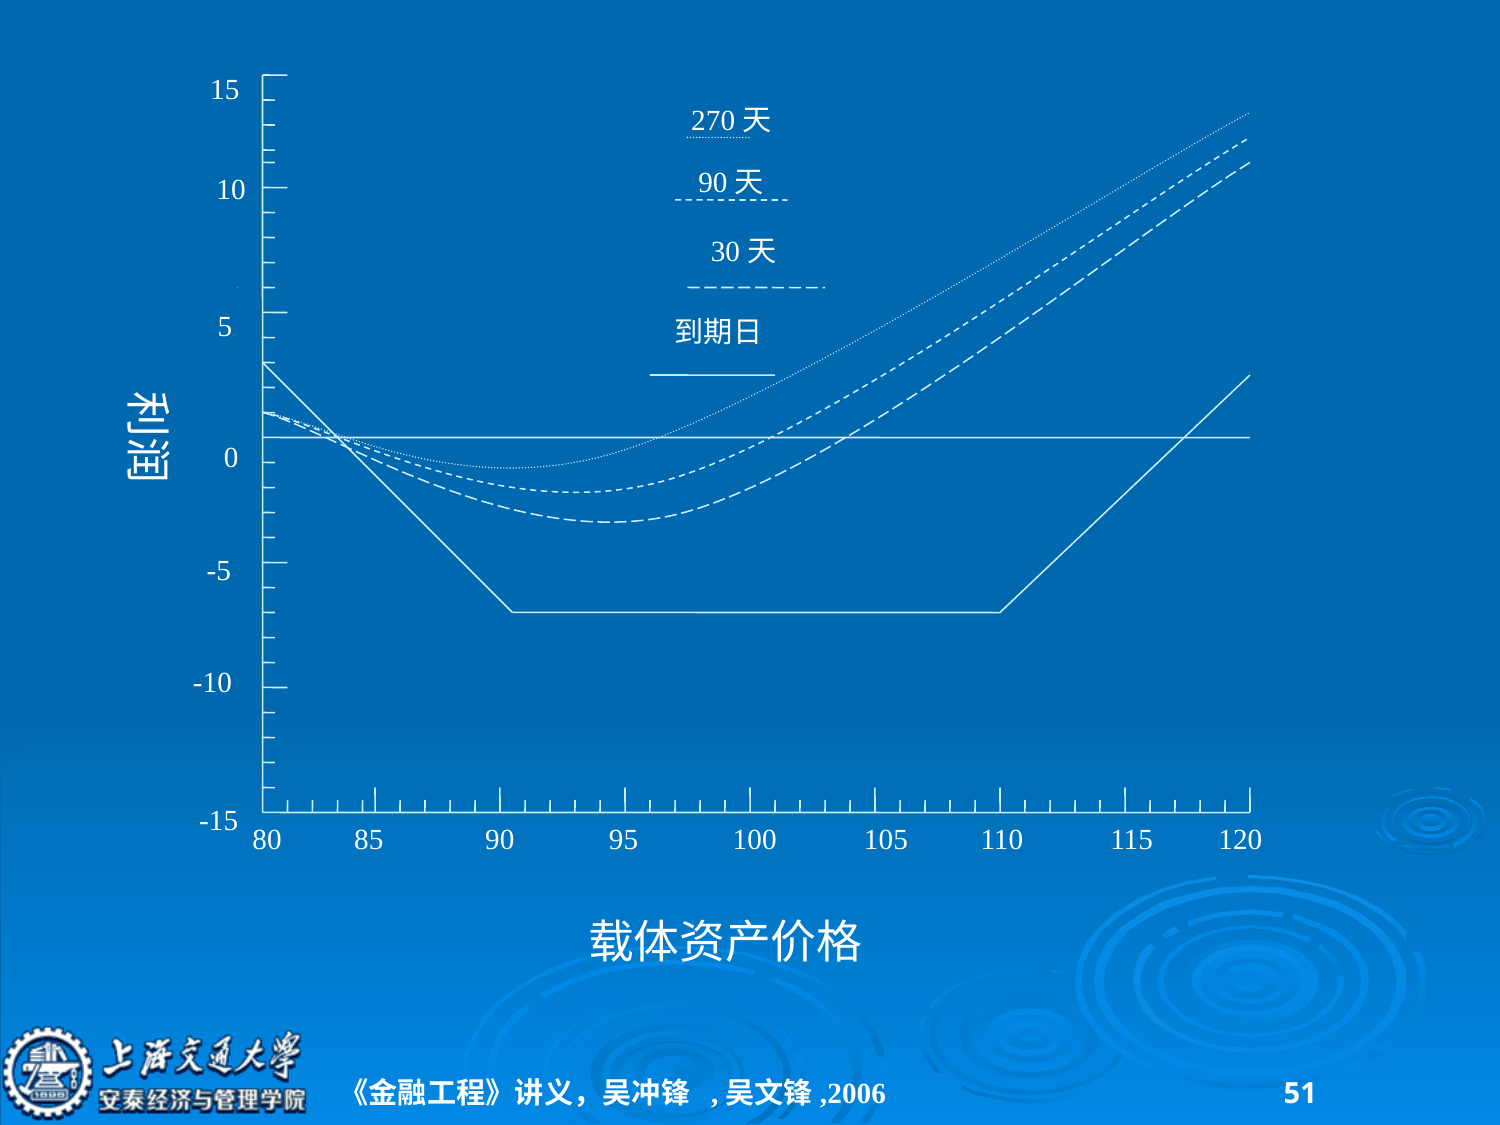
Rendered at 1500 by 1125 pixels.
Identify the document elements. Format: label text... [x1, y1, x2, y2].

text_box 270天 [676, 93, 787, 144]
text_box -5 [191, 543, 246, 594]
text_box -10 [178, 656, 248, 707]
text_box 80 85 90 95 100 105 110 115 120 [237, 812, 1363, 863]
text_box 5 [202, 300, 248, 350]
text_box 90天 [683, 156, 779, 207]
text_box 利润 [107, 384, 193, 491]
list [75, 262, 1425, 1005]
text_box 10 [201, 162, 261, 213]
text_box [262, 162, 1250, 523]
text_box -15 [184, 793, 254, 844]
text_box [296, 137, 1250, 403]
text_box 15 [195, 62, 255, 113]
text_box 载体资产价格 [573, 905, 878, 975]
picture [0, 1017, 313, 1125]
text_box 到期日 [659, 306, 778, 357]
text_box 30天 [696, 225, 792, 275]
text_box [792, 112, 1250, 264]
text_box 0 [208, 431, 254, 482]
text_box [300, 275, 752, 401]
